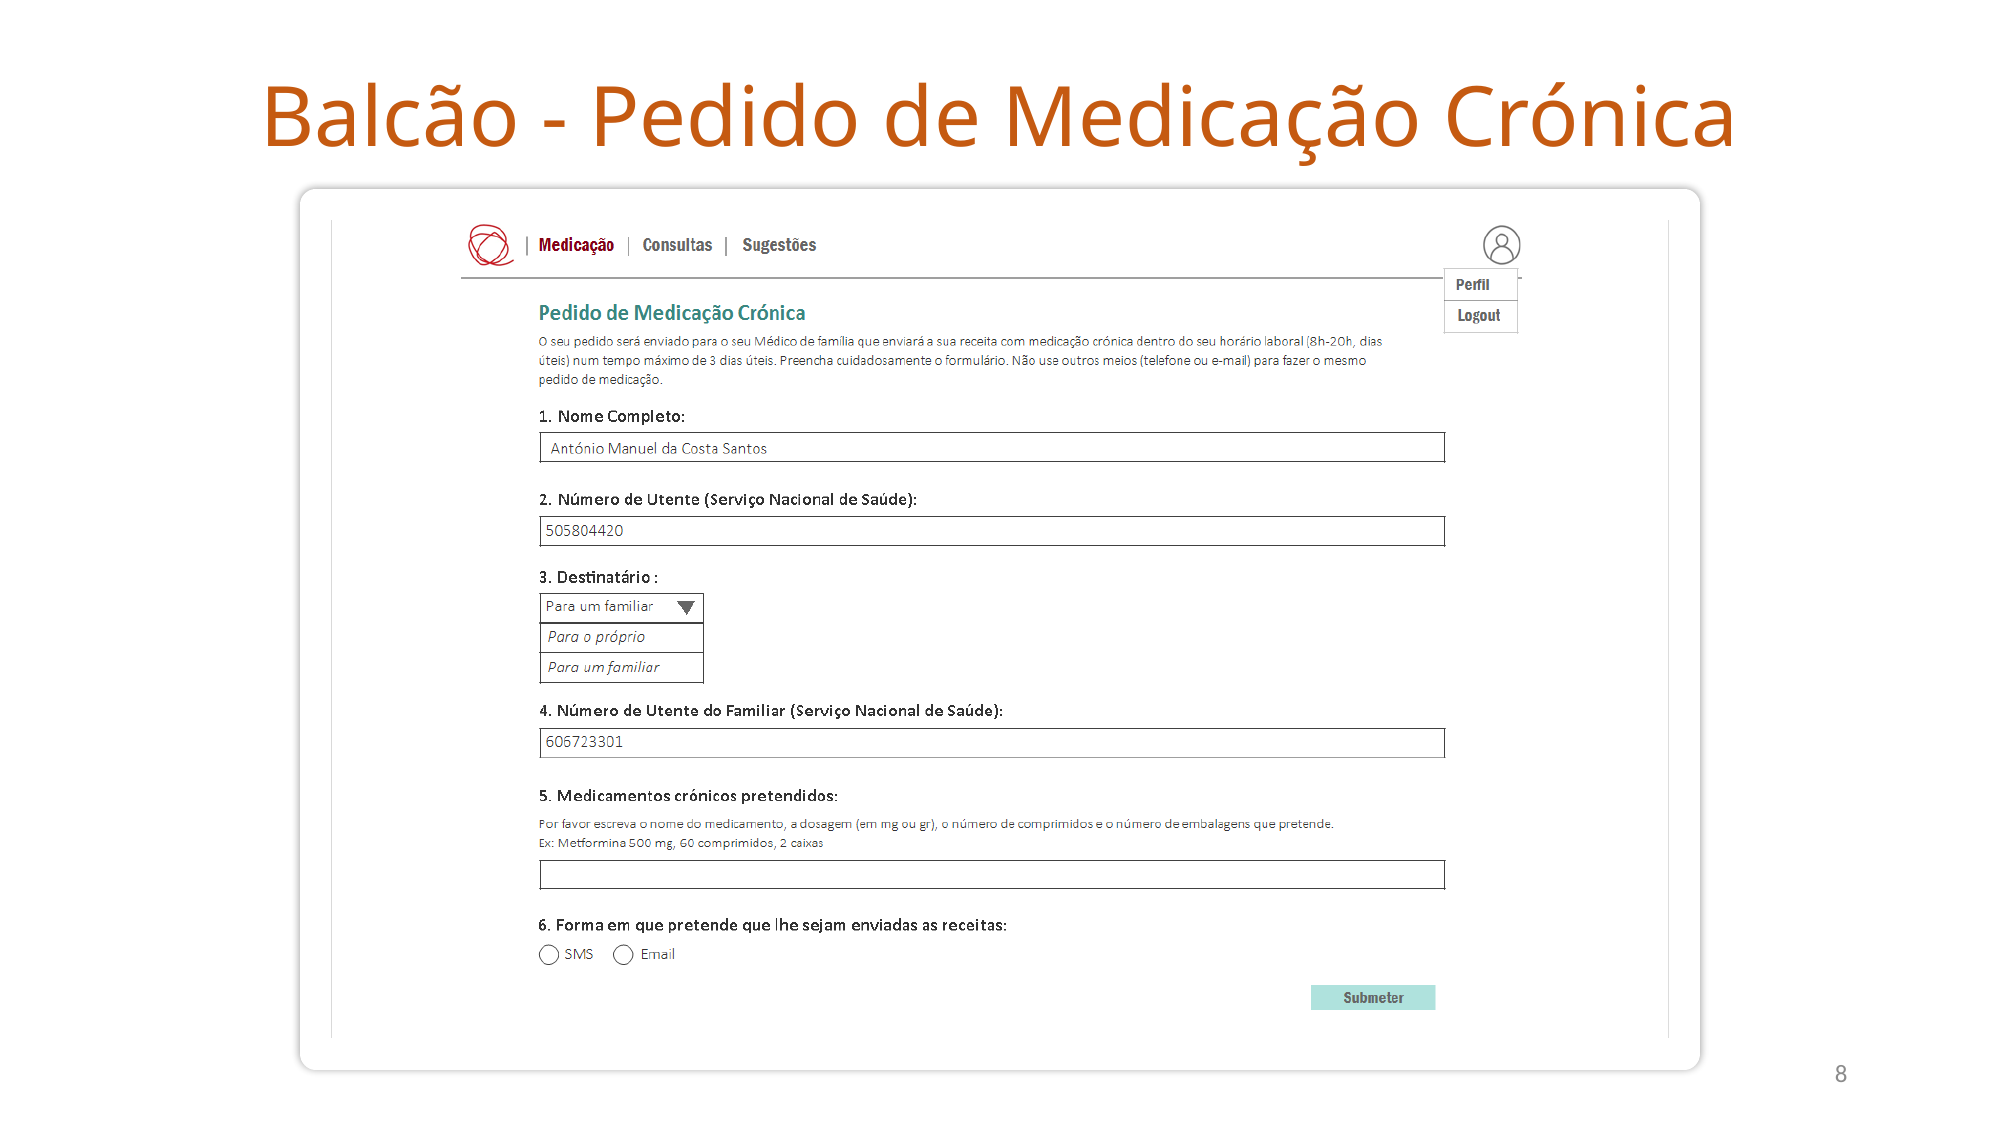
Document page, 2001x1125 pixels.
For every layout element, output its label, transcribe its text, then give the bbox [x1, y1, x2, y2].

slide_number 8 [1412, 1042, 1863, 1103]
picture [331, 220, 1669, 1039]
title Balcão - Pedido de Medicação Crónica [166, 22, 1834, 216]
